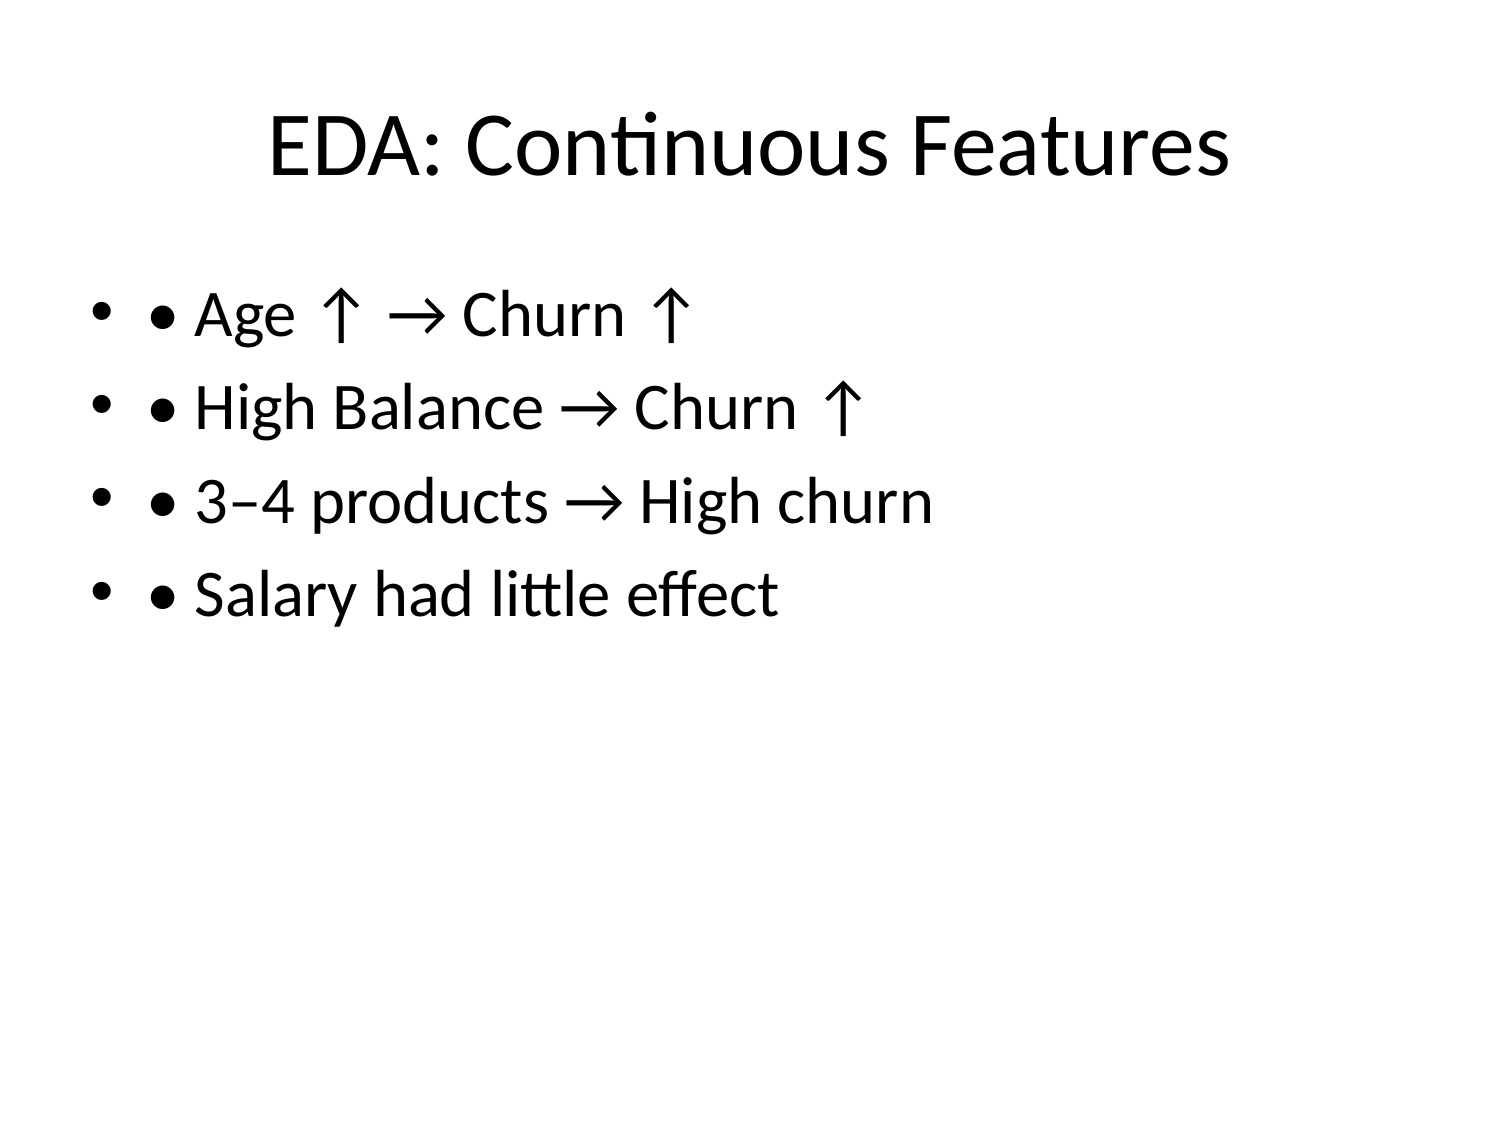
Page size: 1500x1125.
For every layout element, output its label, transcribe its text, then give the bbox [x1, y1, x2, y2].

list • Age ↑ → Churn ↑ • High Balance → Churn ↑ • 3–4 products → High churn • Salary had little effect [75, 262, 1425, 1005]
title EDA: Continuous Features [75, 45, 1425, 233]
